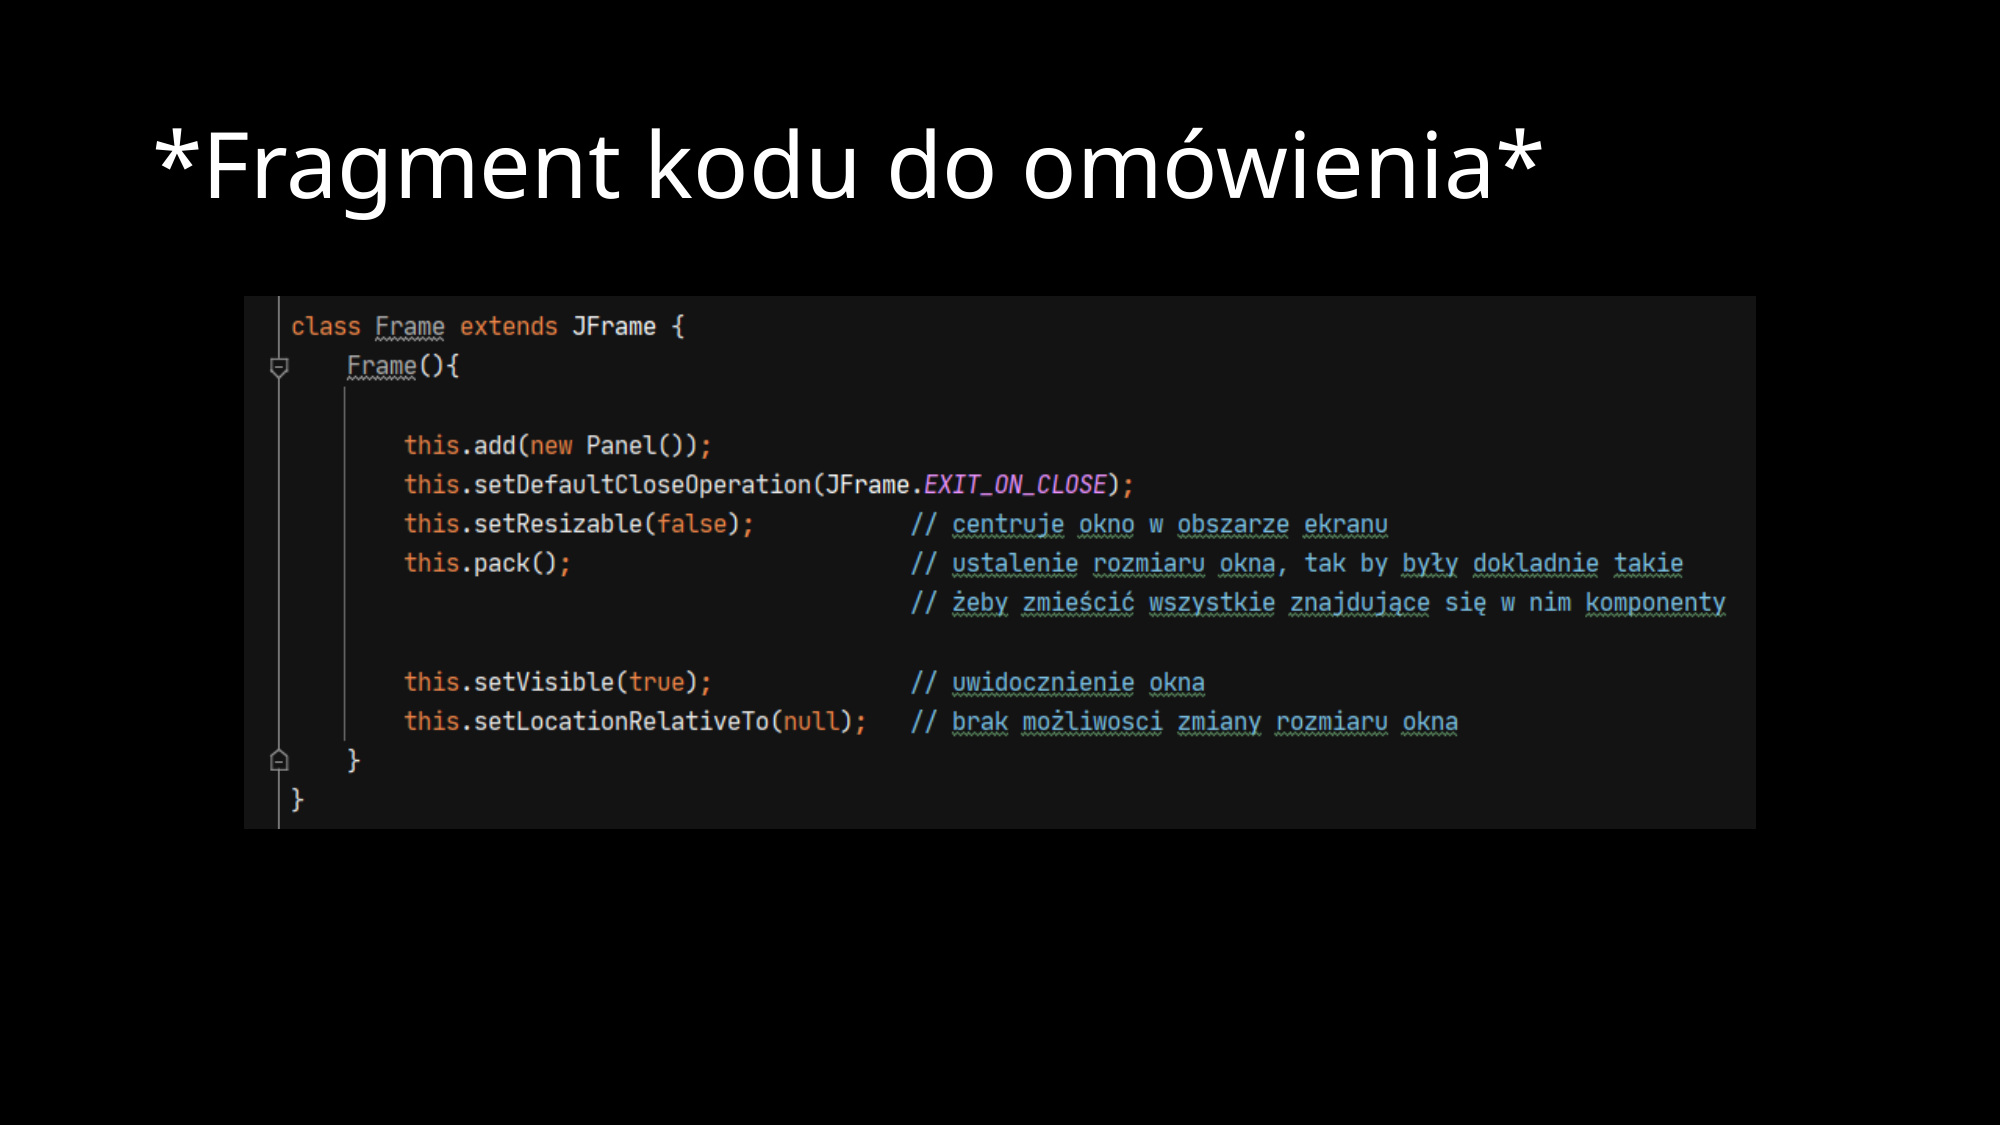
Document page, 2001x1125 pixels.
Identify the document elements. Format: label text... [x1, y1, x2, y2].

title *Fragment kodu do omówienia* [137, 59, 1863, 278]
picture [244, 296, 1756, 829]
